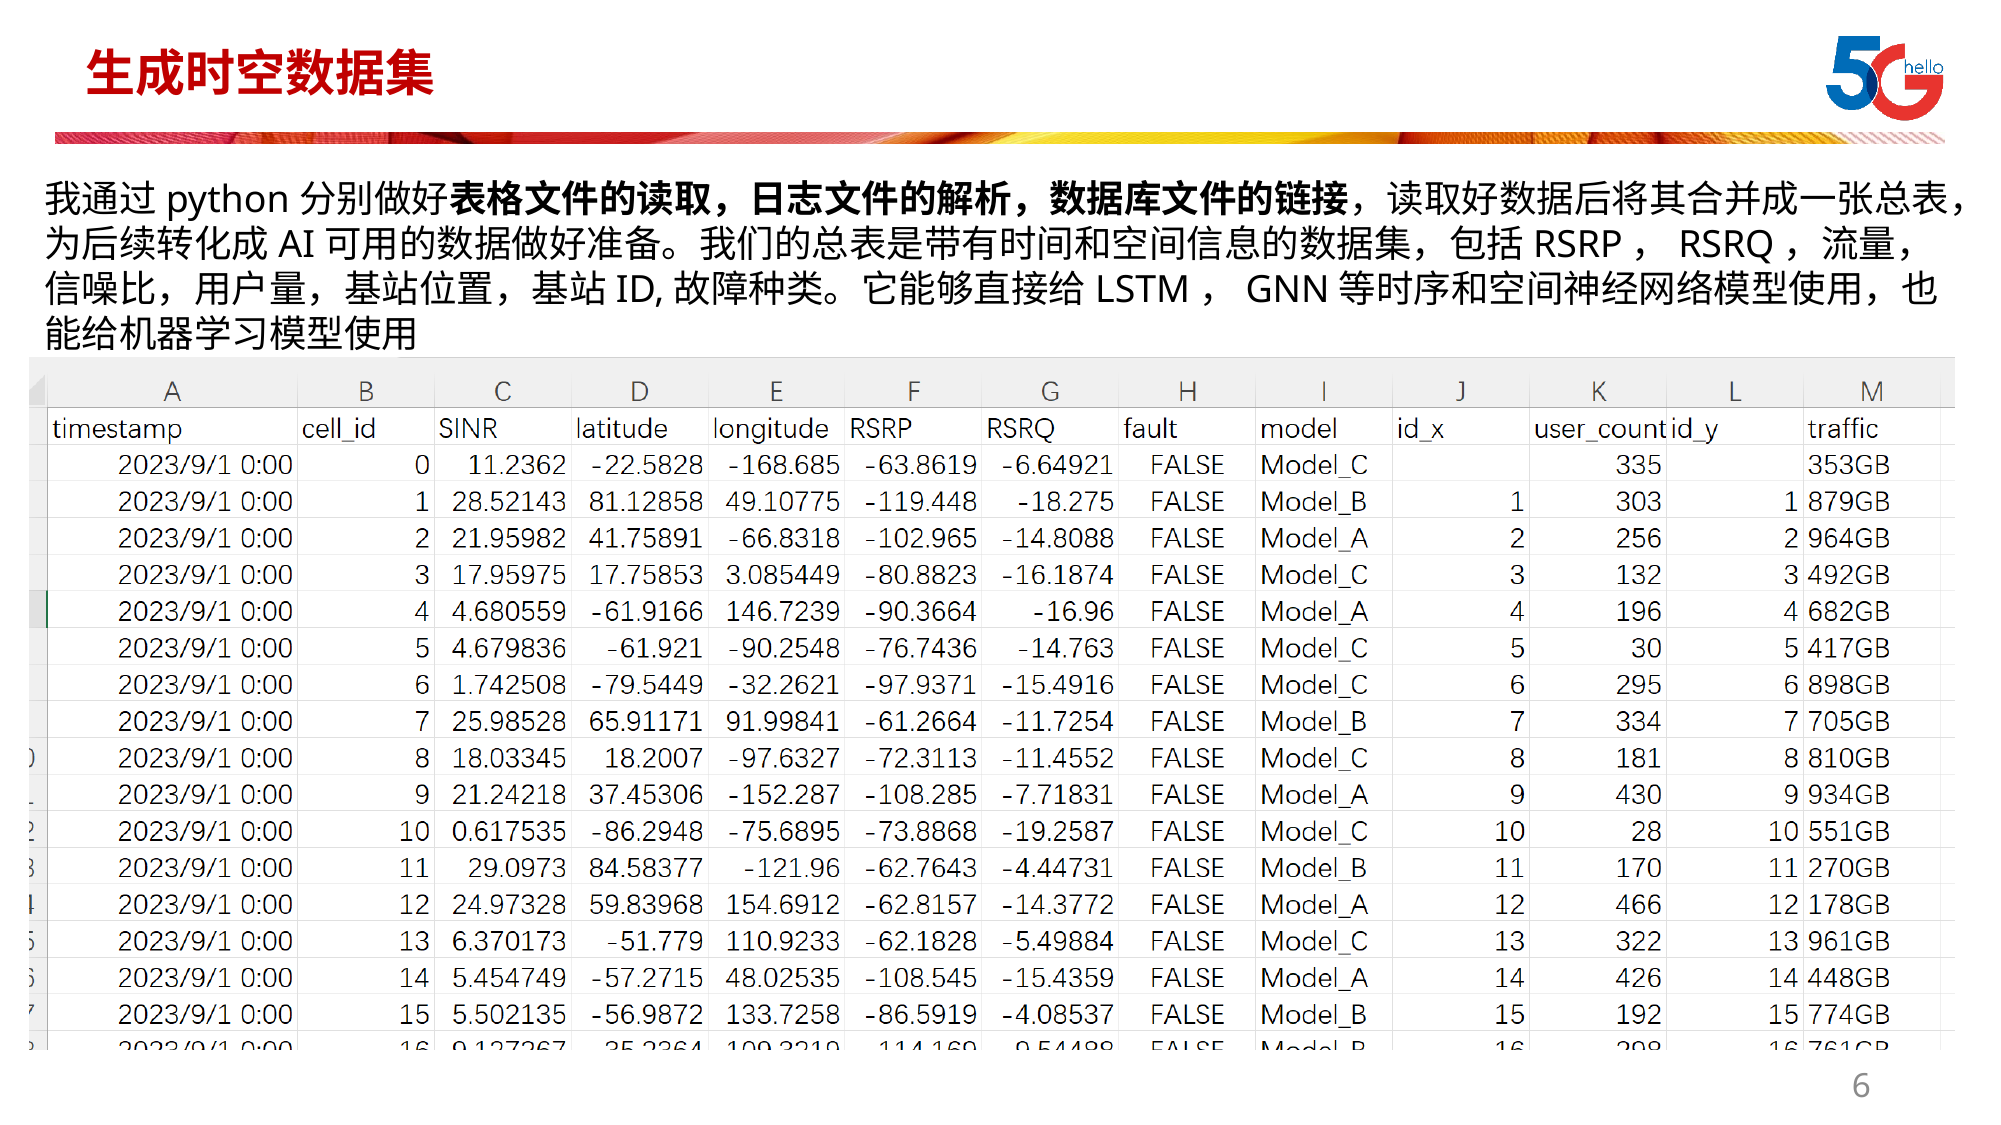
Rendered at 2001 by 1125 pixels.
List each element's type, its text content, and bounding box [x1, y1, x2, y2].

text_box 我通过python分别做好表格文件的读取，日志文件的解析，数据库文件的链接，读取好数据后将其合并成一张总表，为后续转化成AI可用的数据做好准备。我们的总表是带有时间和空间信息的数据集，包括RSRP，RSRQ，流量，信噪比，用户量，基站位置，基站ID,故障种类。它能够直接给LSTM，GNN等时序和空间神经网络模型使用，也能给机器学习模型使用 [29, 167, 1971, 363]
picture [55, 2, 1992, 147]
text_box 生成时空数据集 [70, 21, 1638, 129]
picture [29, 357, 1955, 1050]
